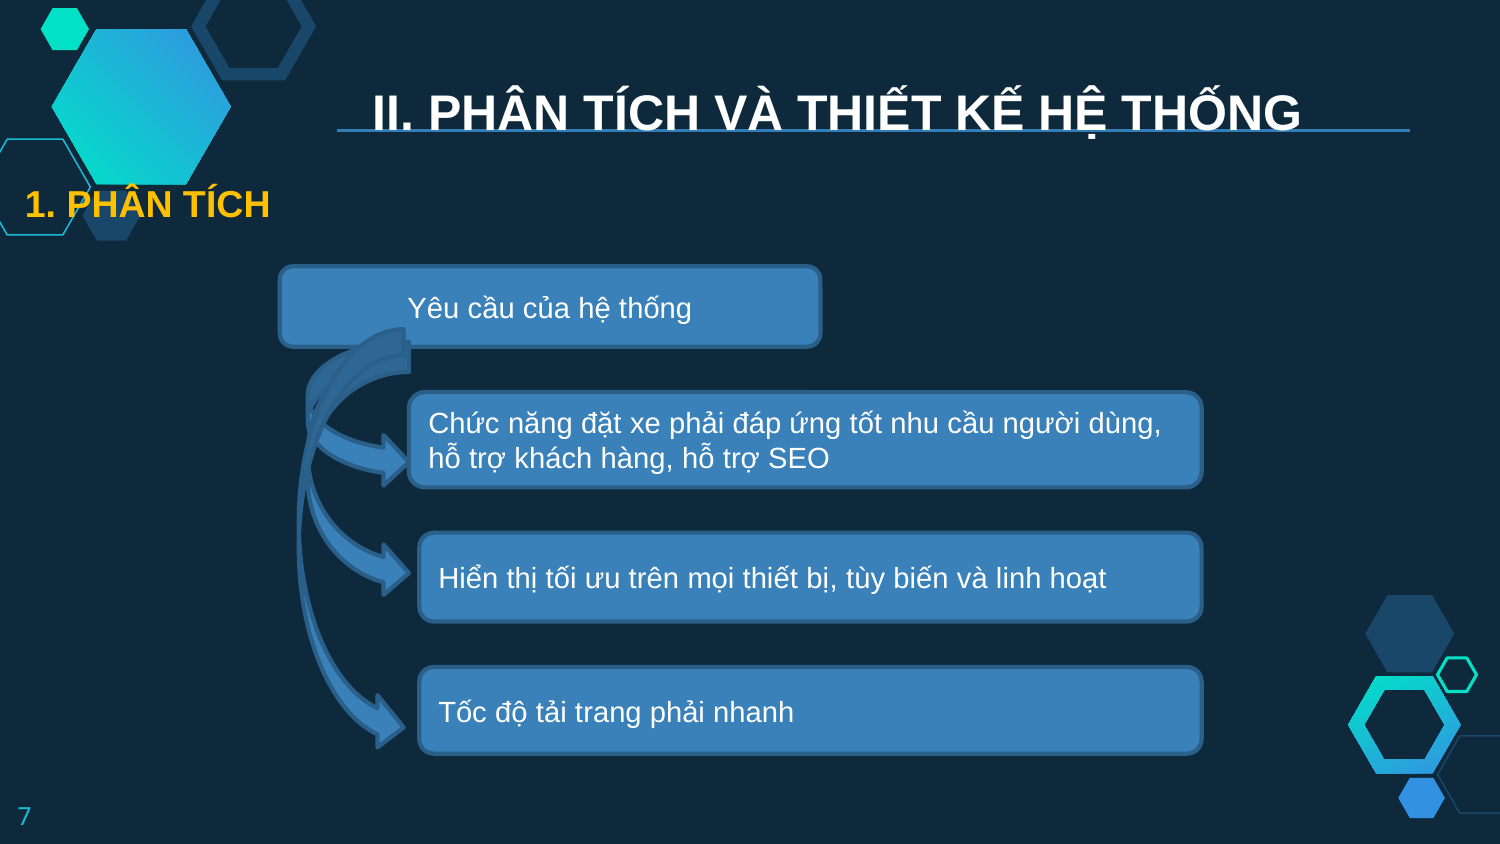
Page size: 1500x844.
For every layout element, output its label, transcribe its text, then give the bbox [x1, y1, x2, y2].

text_box Tốc độ tải trang phải nhanh [417, 664, 1204, 756]
text_box [332, 344, 411, 413]
text_box [296, 327, 406, 750]
text_box [305, 347, 355, 430]
text_box 1. PHÂN TÍCH [10, 172, 606, 233]
text_box Yêu cầu của hệ thống [277, 264, 823, 349]
text_box [317, 424, 406, 488]
slide_number 7 [2, 785, 93, 844]
text_box II. PHÂN TÍCH VÀ THIẾT KẾ HỆ THỐNG [357, 12, 1431, 131]
text_box Chức năng đặt xe phải đáp ứng tốt nhu cầu người dùng, hỗ trợ khách hàng, hỗ trợ SEO [406, 389, 1204, 490]
text_box [306, 469, 411, 597]
text_box Hiển thị tối ưu trên mọi thiết bị, tùy biến và linh hoạt [417, 530, 1204, 624]
